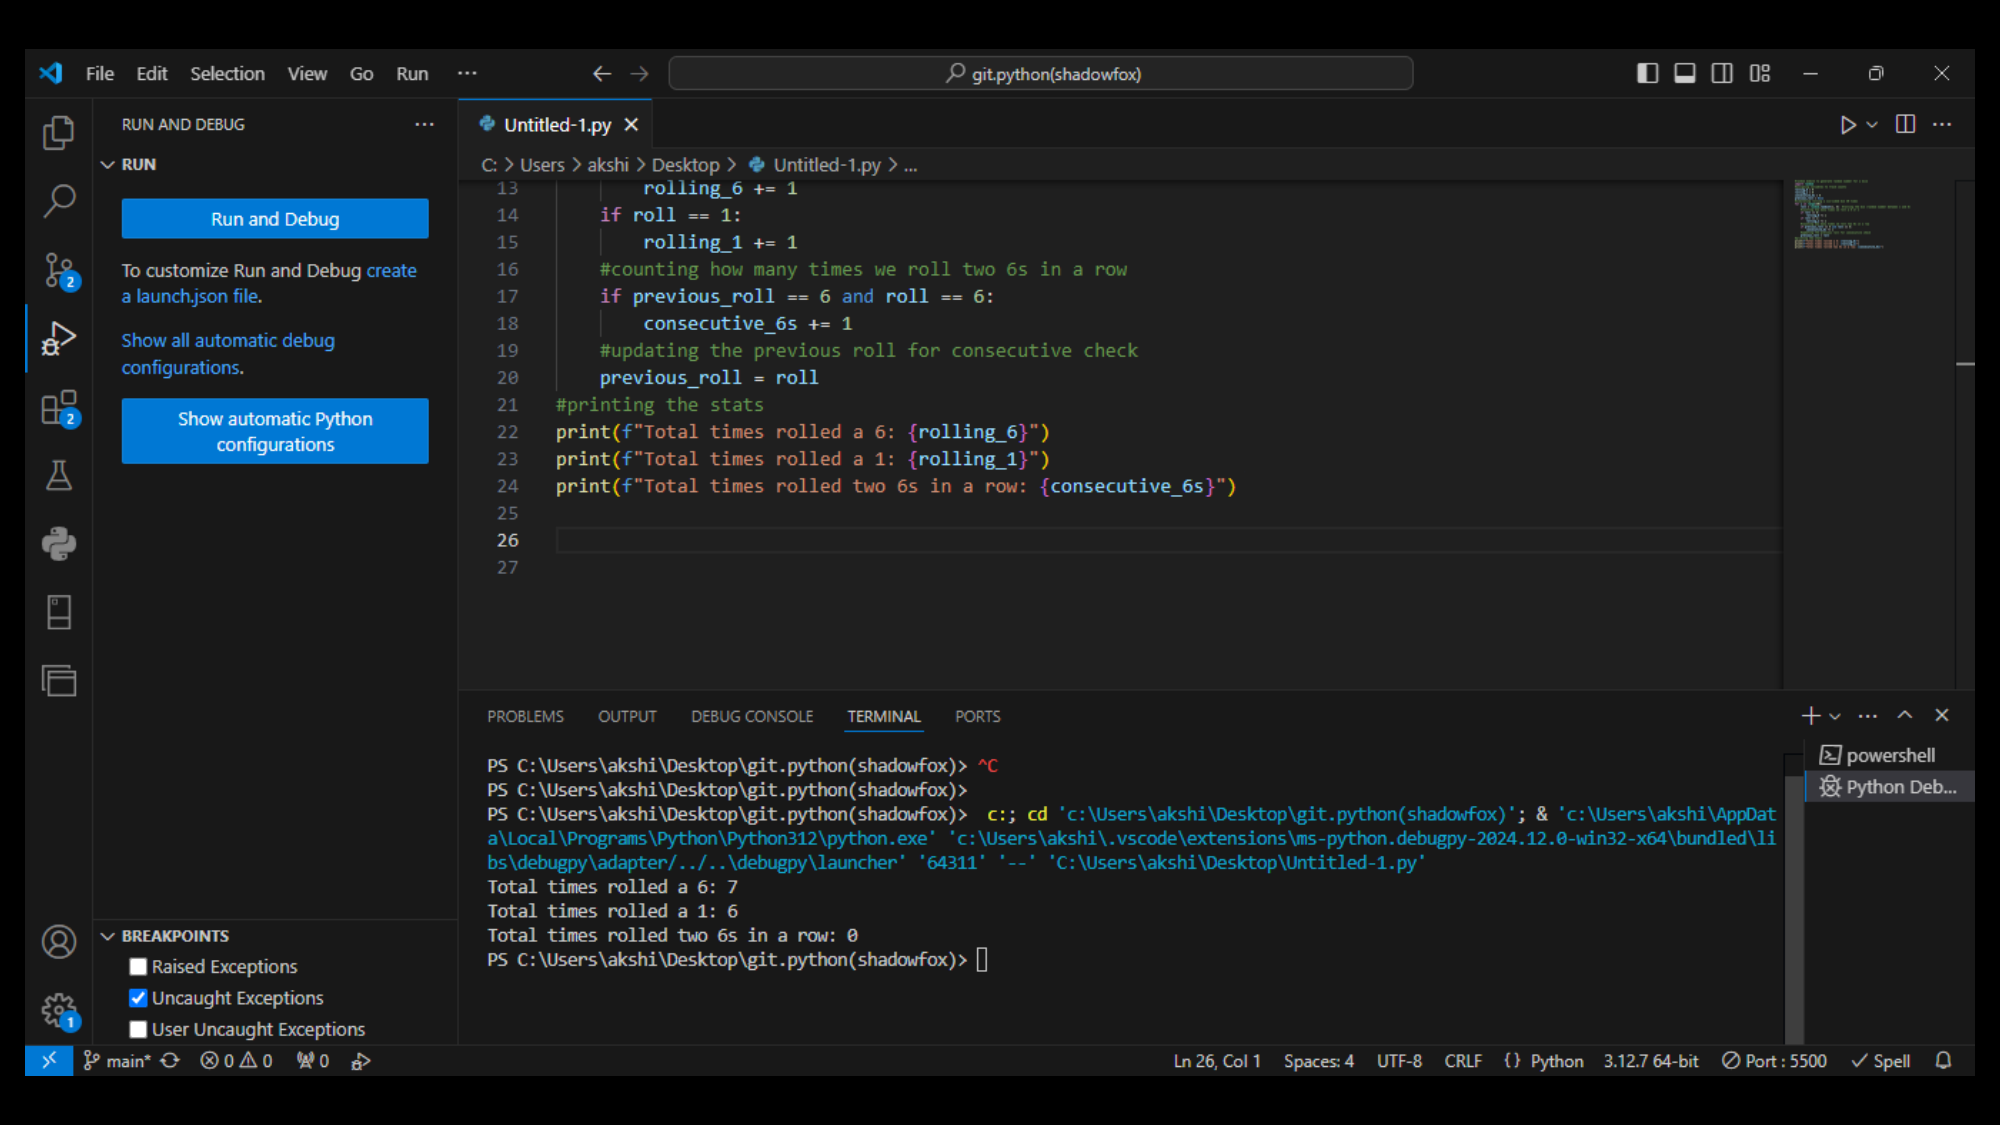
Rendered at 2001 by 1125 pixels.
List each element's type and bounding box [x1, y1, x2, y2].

picture [25, 48, 1975, 1077]
